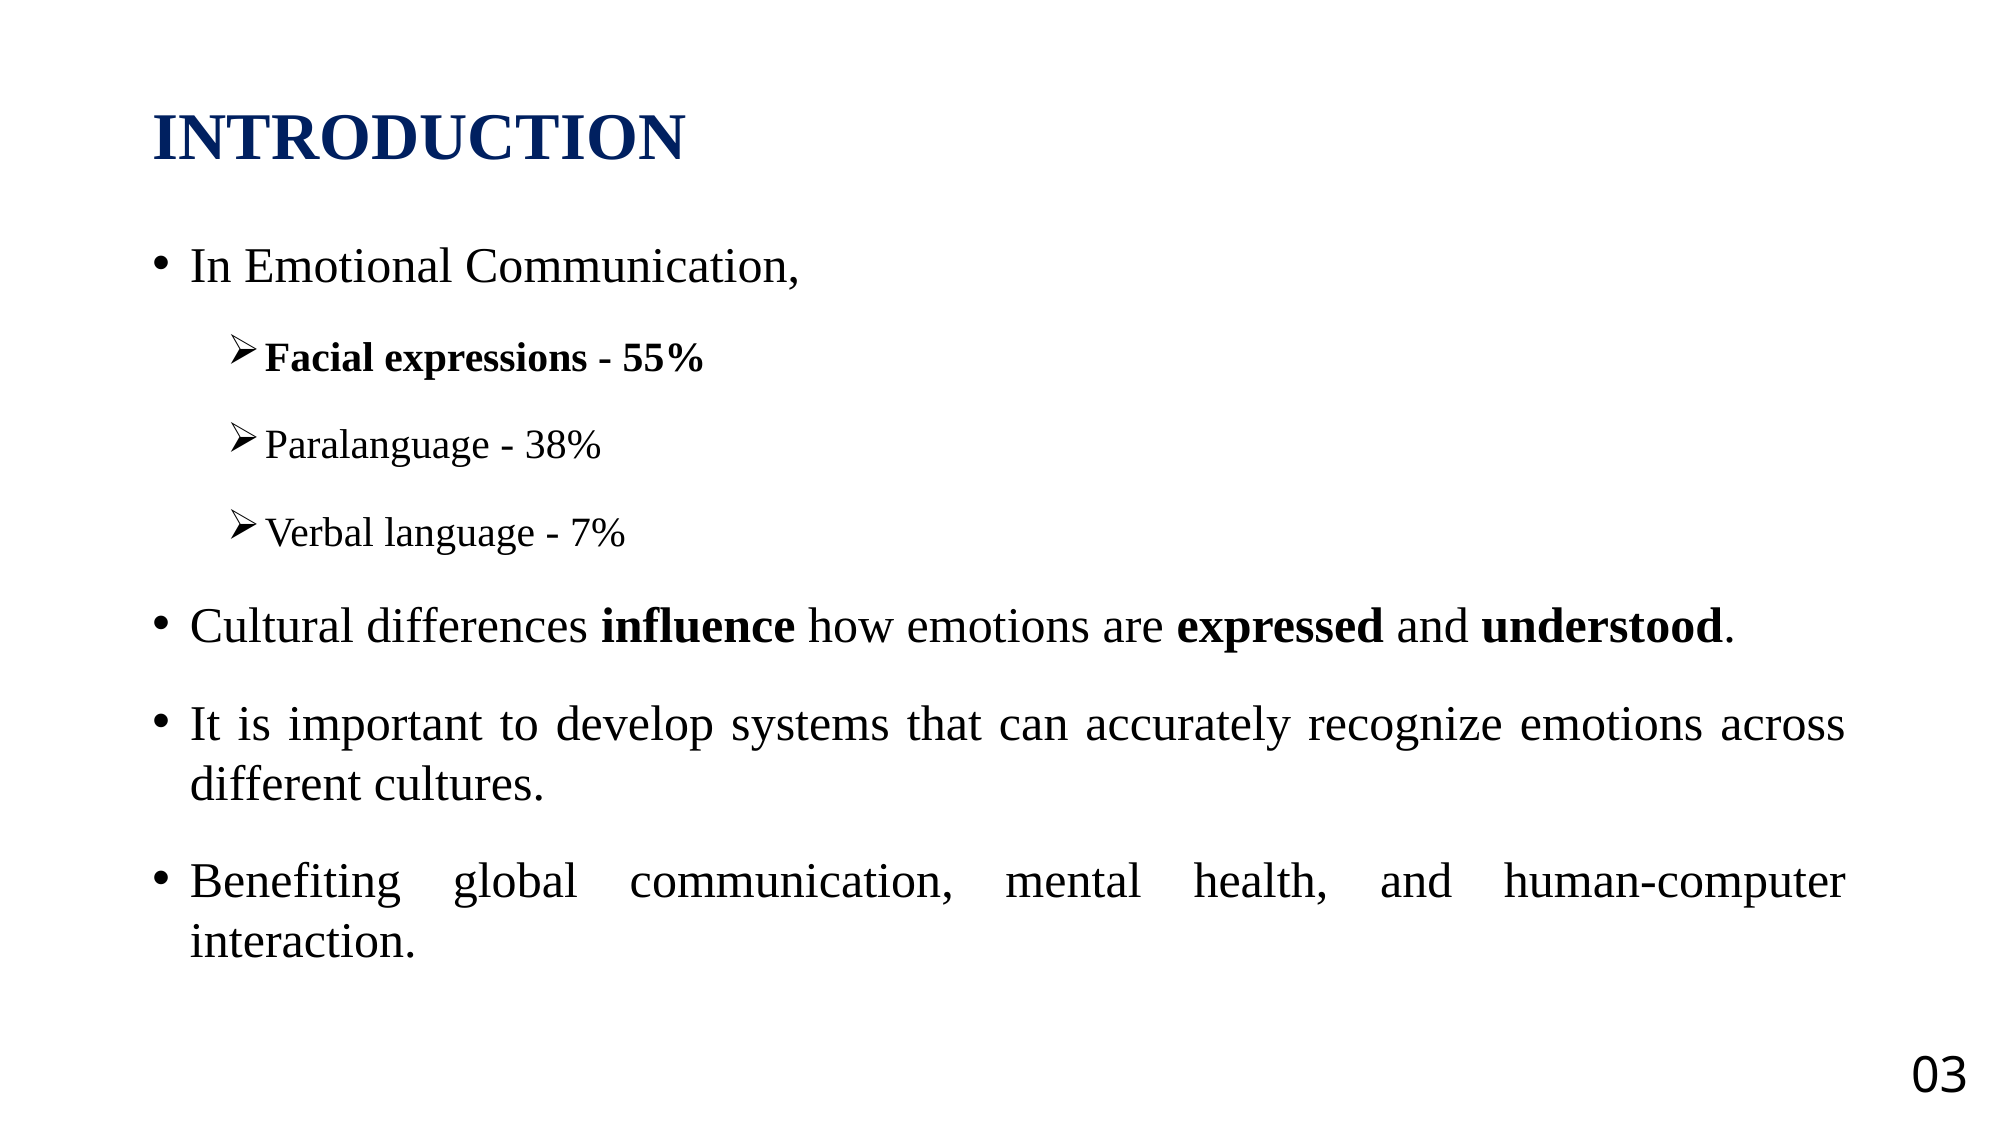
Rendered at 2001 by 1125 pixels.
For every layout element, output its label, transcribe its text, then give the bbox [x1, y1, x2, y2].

text_box 03 [1826, 1042, 1984, 1125]
title INTRODUCTION [137, 67, 1863, 210]
list In Emotional Communication, Facial expressions - 55% Paralanguage - 38% Verbal language - 7% Cultural differences influence how emotions are expressed and understood. It is important to develop systems that can accurately recognize emotions across different cultures. Benefiting global communication, mental health, and human-computer interaction. [137, 224, 1863, 1042]
